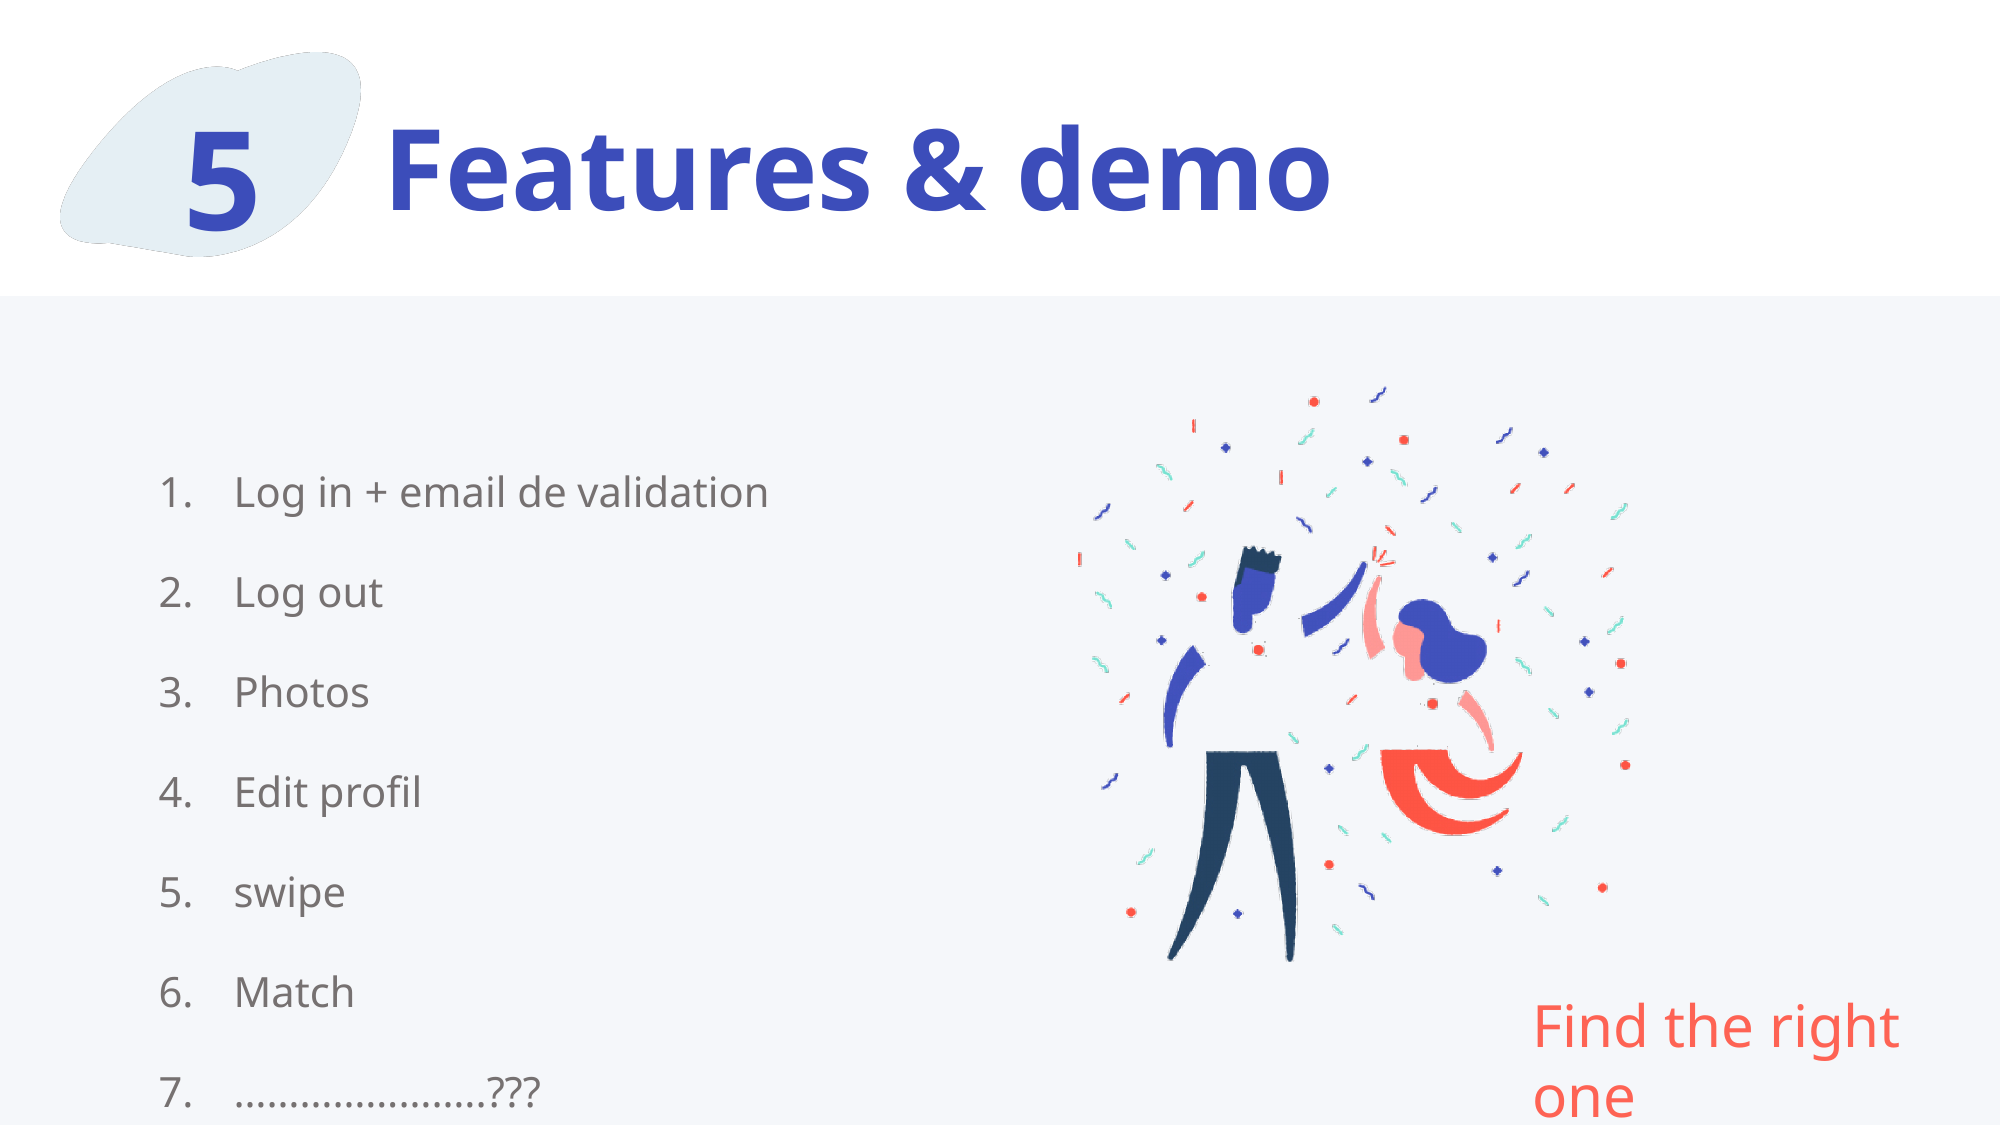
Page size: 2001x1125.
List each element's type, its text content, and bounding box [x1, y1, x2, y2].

picture [1078, 386, 1631, 962]
text_box Features & demo [368, 90, 1350, 240]
text_box Log in + email de validation Log out Photos Edit profil swipe Match …………………..??? [143, 407, 785, 1123]
text_box [0, 295, 2000, 1125]
text_box Find the right one [1517, 981, 1967, 1125]
picture [60, 52, 361, 257]
text_box 5 [168, 257, 277, 265]
